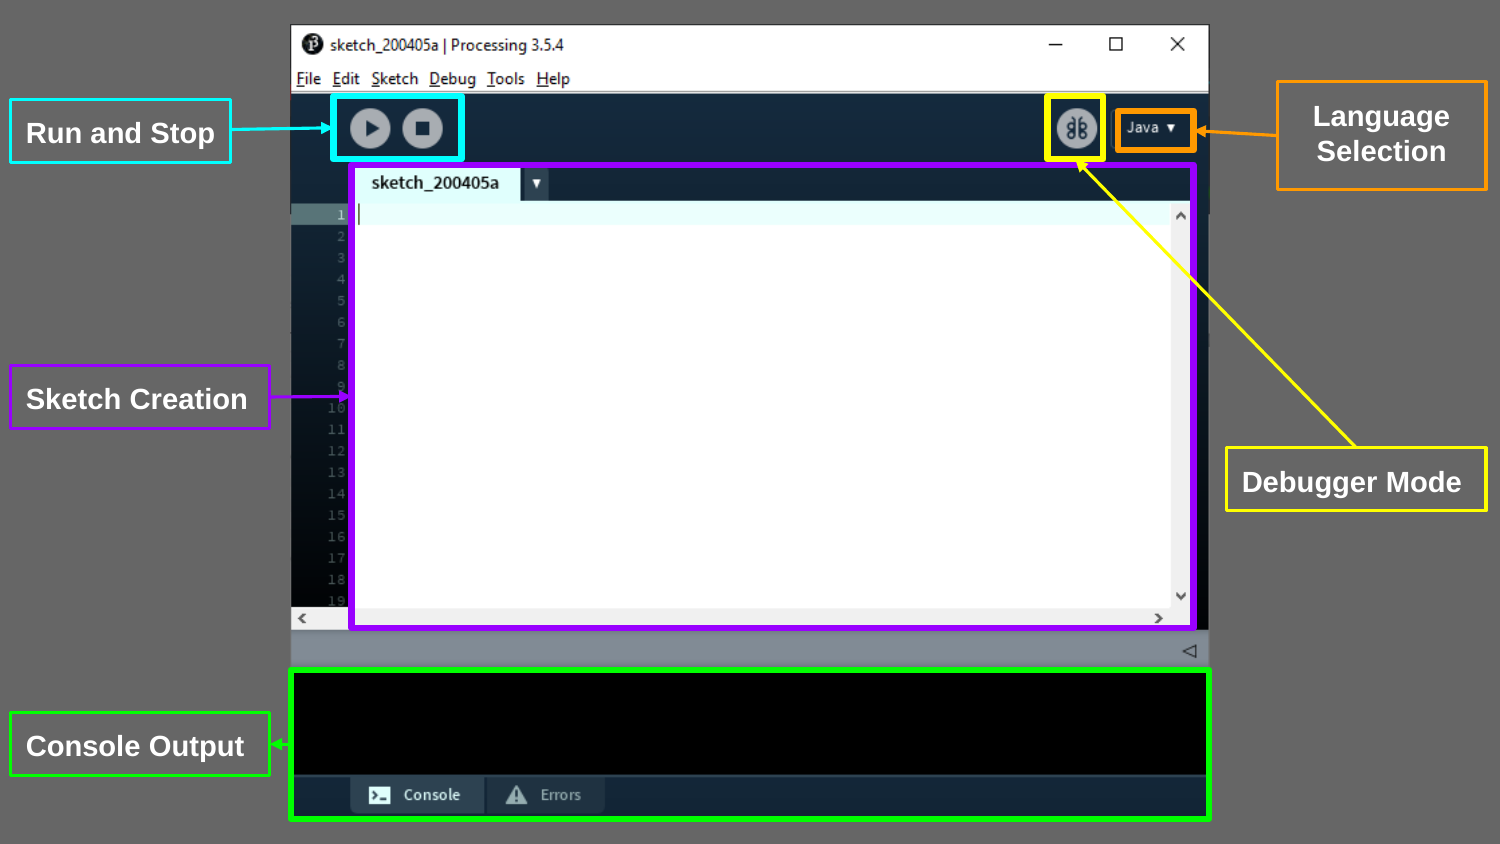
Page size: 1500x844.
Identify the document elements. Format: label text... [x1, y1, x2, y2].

text_box Sketch Creation [10, 365, 270, 429]
text_box Console Output [10, 712, 270, 776]
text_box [1075, 159, 1357, 449]
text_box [1193, 130, 1278, 136]
text_box Run and Stop [10, 99, 231, 163]
text_box Debugger Mode [1226, 447, 1486, 511]
picture [290, 24, 1210, 819]
text_box Language Selection [1277, 81, 1486, 190]
